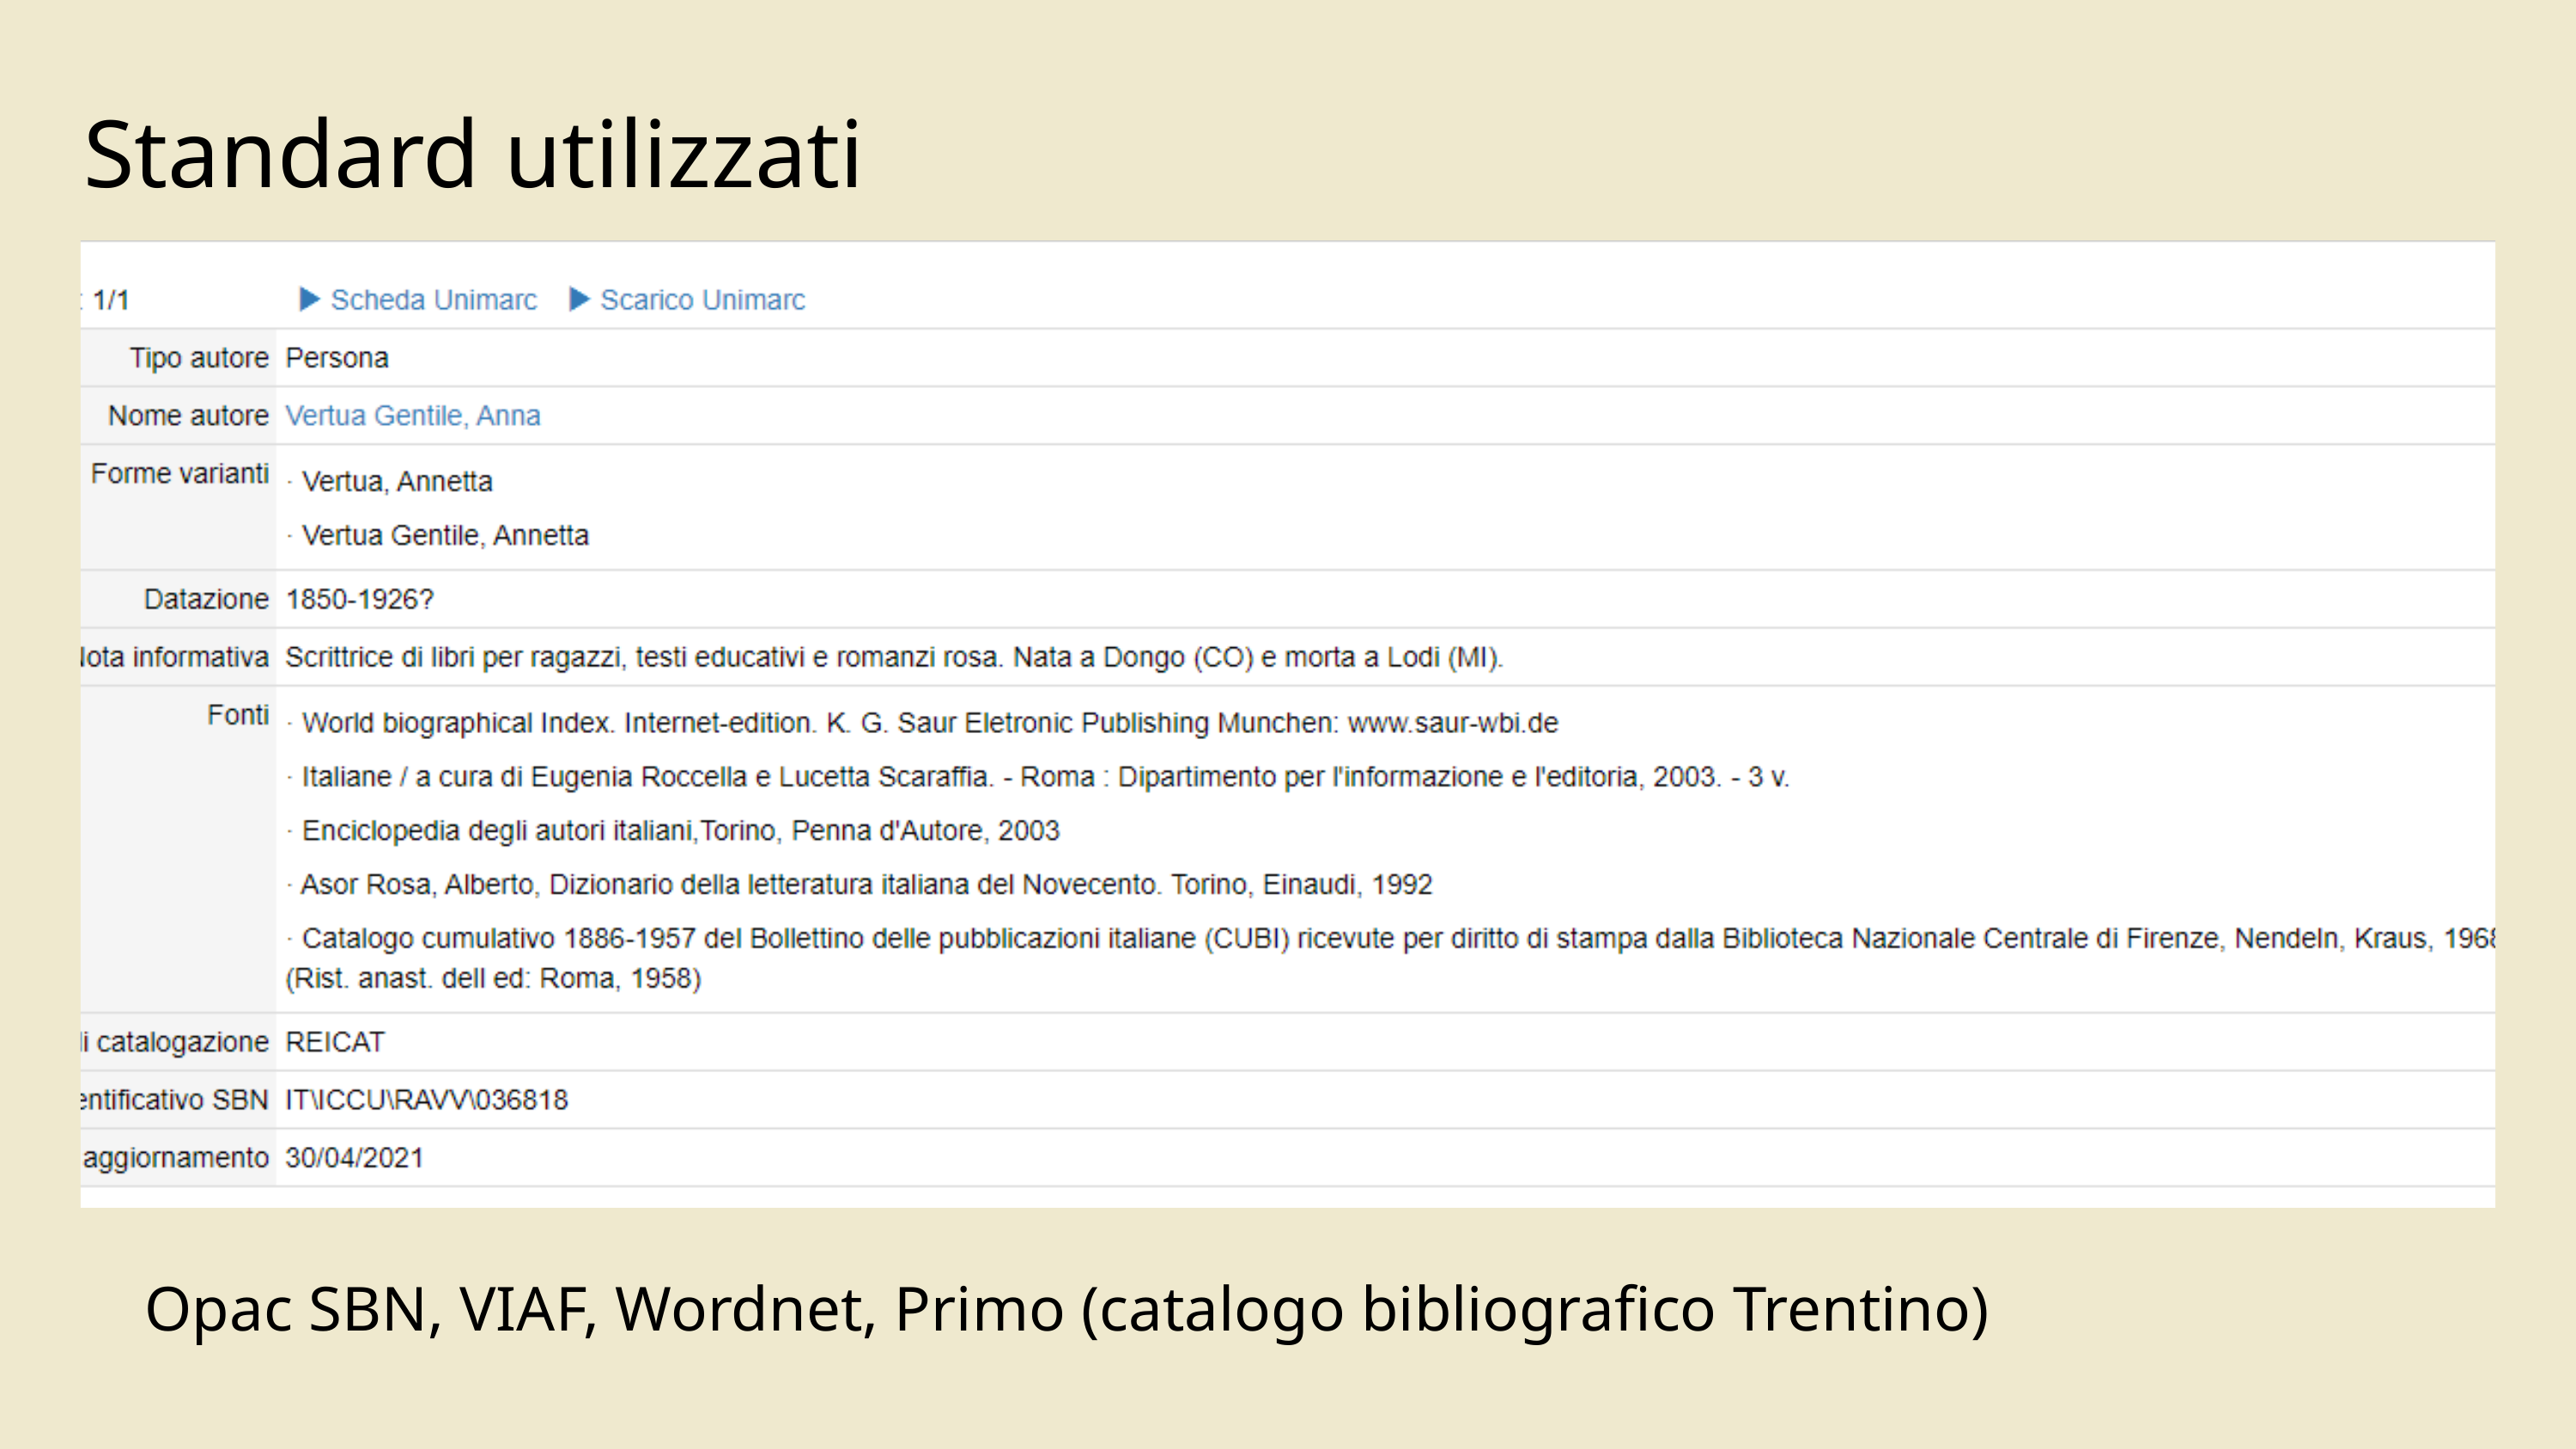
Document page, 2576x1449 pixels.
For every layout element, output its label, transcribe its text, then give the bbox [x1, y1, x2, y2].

text_box Opac SBN, VIAF, Wordnet, Primo (catalogo bibliografico Trentino) [144, 1258, 2338, 1343]
text_box Standard utilizzati [48, 76, 925, 206]
picture [80, 240, 2496, 1209]
